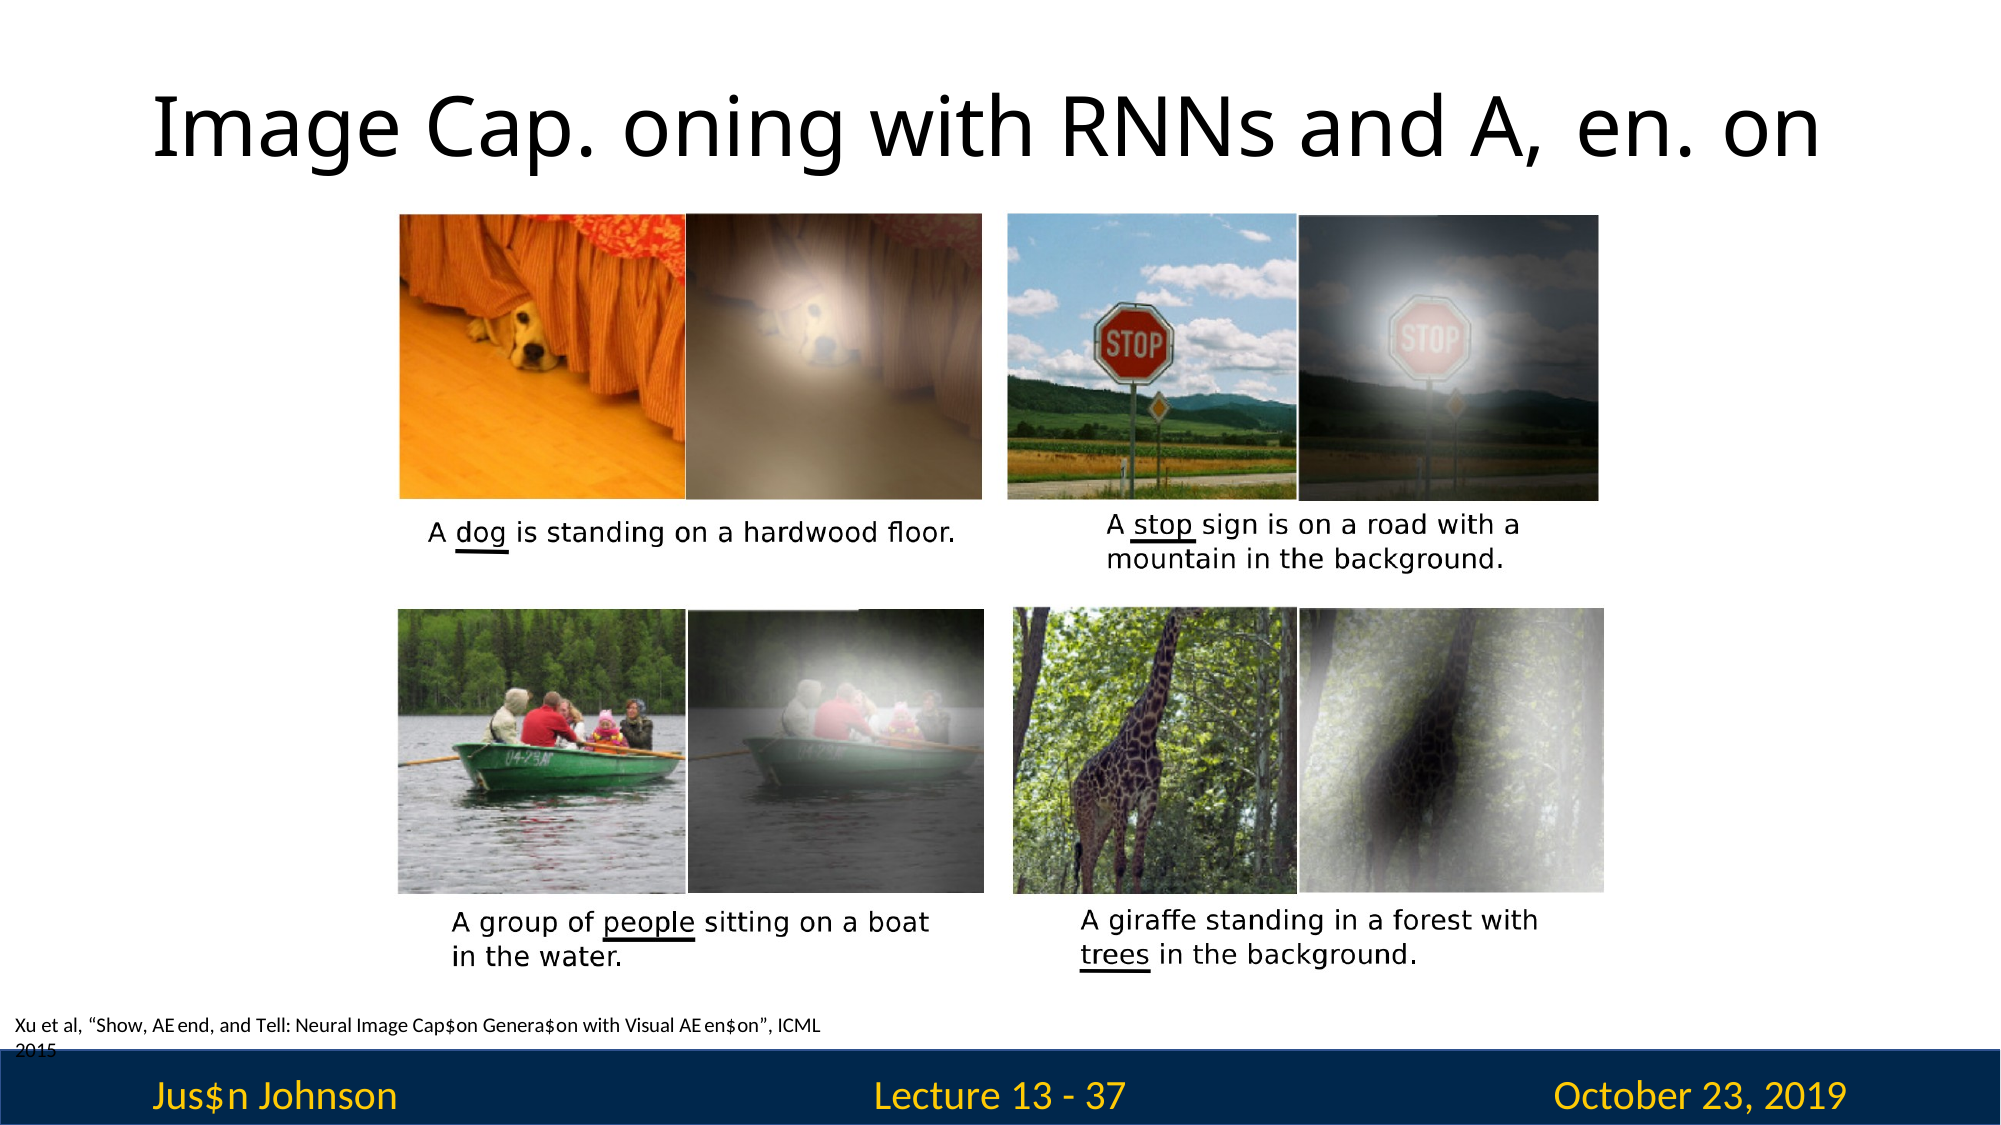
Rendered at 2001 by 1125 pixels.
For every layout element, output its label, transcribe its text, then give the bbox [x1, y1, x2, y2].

title Image Cap.oning with RNNs and A,en.on [150, 72, 1850, 261]
text_box Xu et al, “Show, AEend, and Tell: Neural Image Cap$on Genera$on with Visual AEen$on”, ICML 2015 [12, 1011, 865, 1062]
footer October 23, 2019 [1551, 1067, 1850, 1125]
slide_number Jus$n Johnson [150, 1067, 400, 1125]
slide_number Lecture 13 - 37 [861, 1067, 1141, 1125]
text_box [394, 210, 1608, 976]
